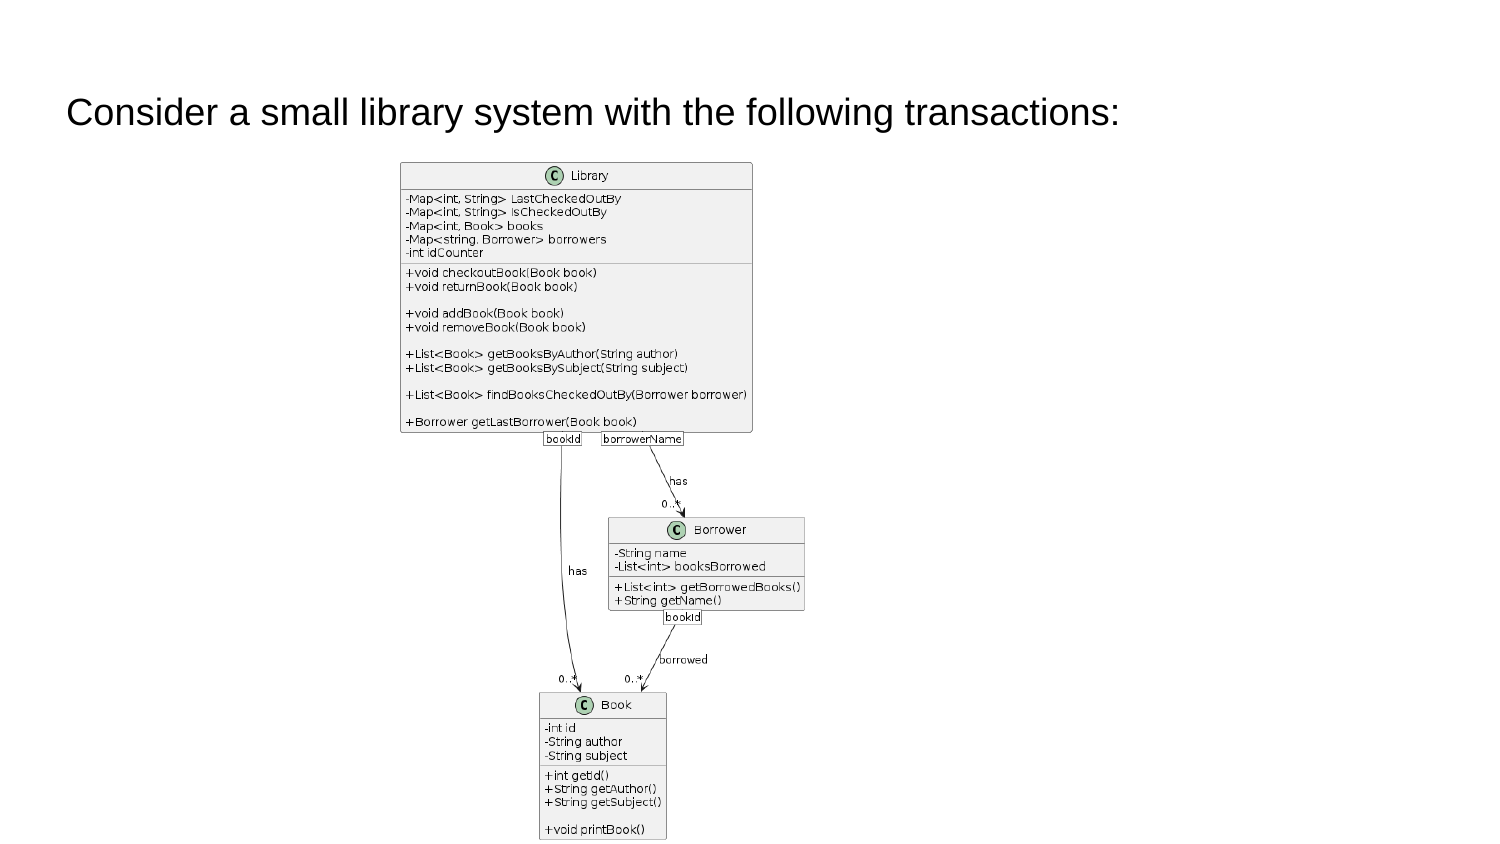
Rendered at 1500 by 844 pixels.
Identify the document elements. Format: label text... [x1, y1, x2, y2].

title Consider a small library system with the following transactions: [51, 72, 1449, 167]
picture [394, 156, 809, 844]
